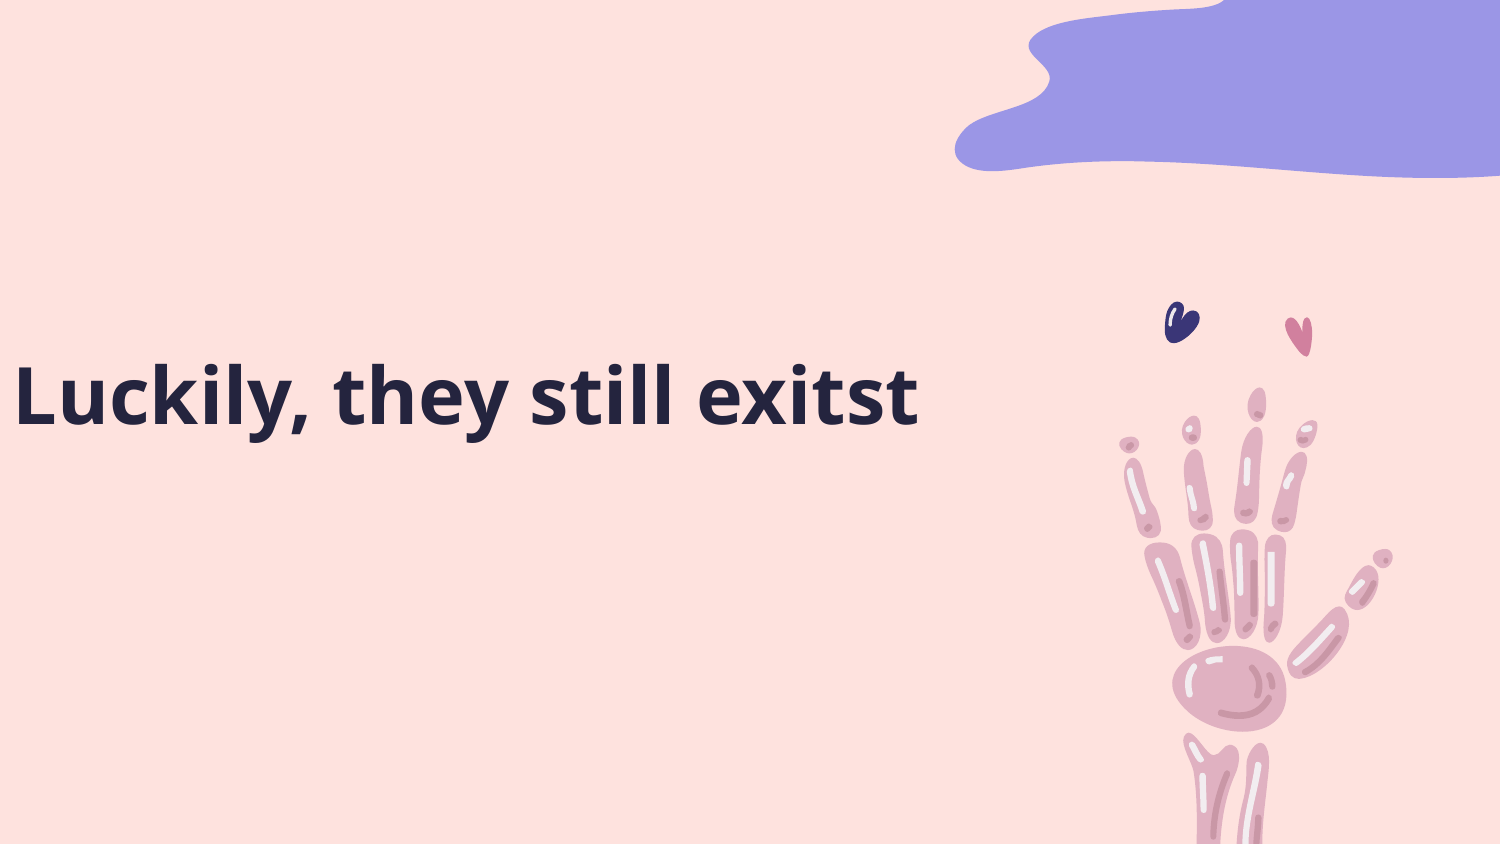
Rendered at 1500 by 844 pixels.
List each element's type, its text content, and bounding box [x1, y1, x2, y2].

text_box [1168, 307, 1177, 327]
text_box [1285, 317, 1313, 357]
text_box [1164, 301, 1200, 344]
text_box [1116, 387, 1398, 844]
title Luckily, they still exitst [0, 330, 1055, 559]
